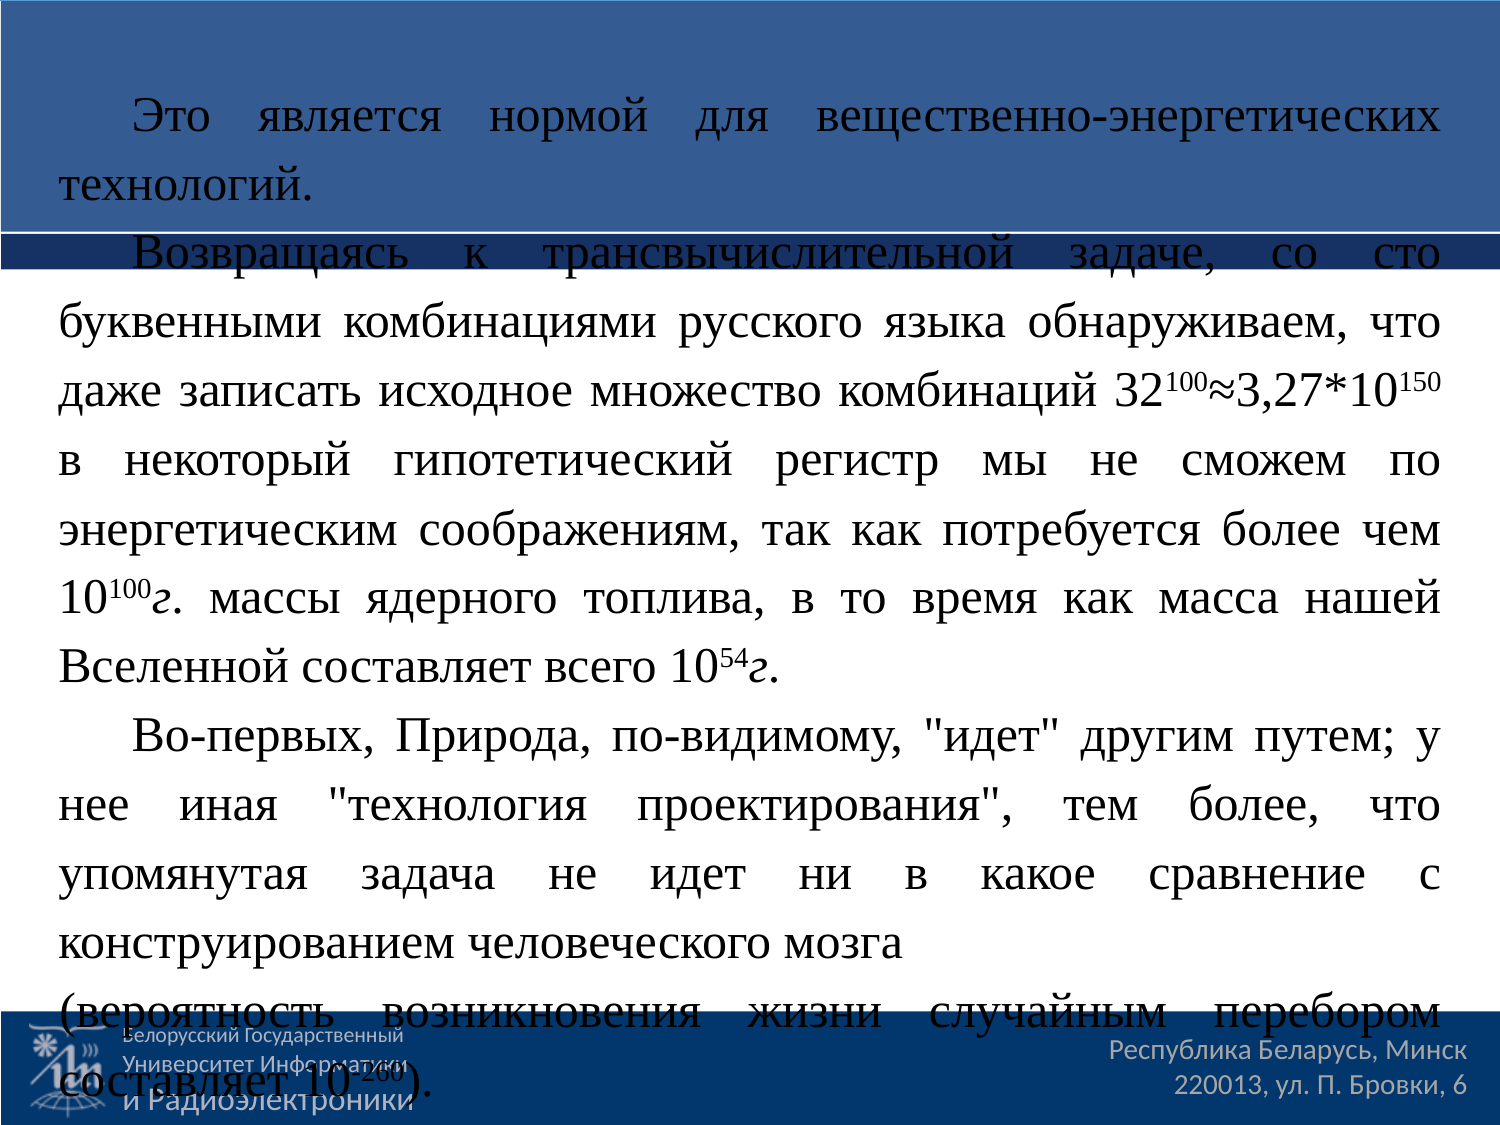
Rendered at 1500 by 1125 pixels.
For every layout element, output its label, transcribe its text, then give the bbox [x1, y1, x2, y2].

text_box Это является нормой для вещественно-энергетических технологий. Возвращаясь к трансвычислительной задаче, со сто буквенными комбинациями русского языка обнаруживаем, что даже записать исходное множество комбинаций 32100≈3,27*10150 в некоторый гипотетический регистр мы не сможем по энергетическим соображениям, так как потребуется более чем 10100г. массы ядерного топлива, в то время как масса нашей Вселенной составляет всего 1054г. Во-первых, Природа, по-видимому, "идет" другим путем; у нее иная "технология проектирования", тем более, что упомянутая задача не идет ни в какое сравнение с конструированием человеческого мозга (вероятность возникновения жизни случайным перебором составляет 10-260). [29, 64, 1471, 1115]
